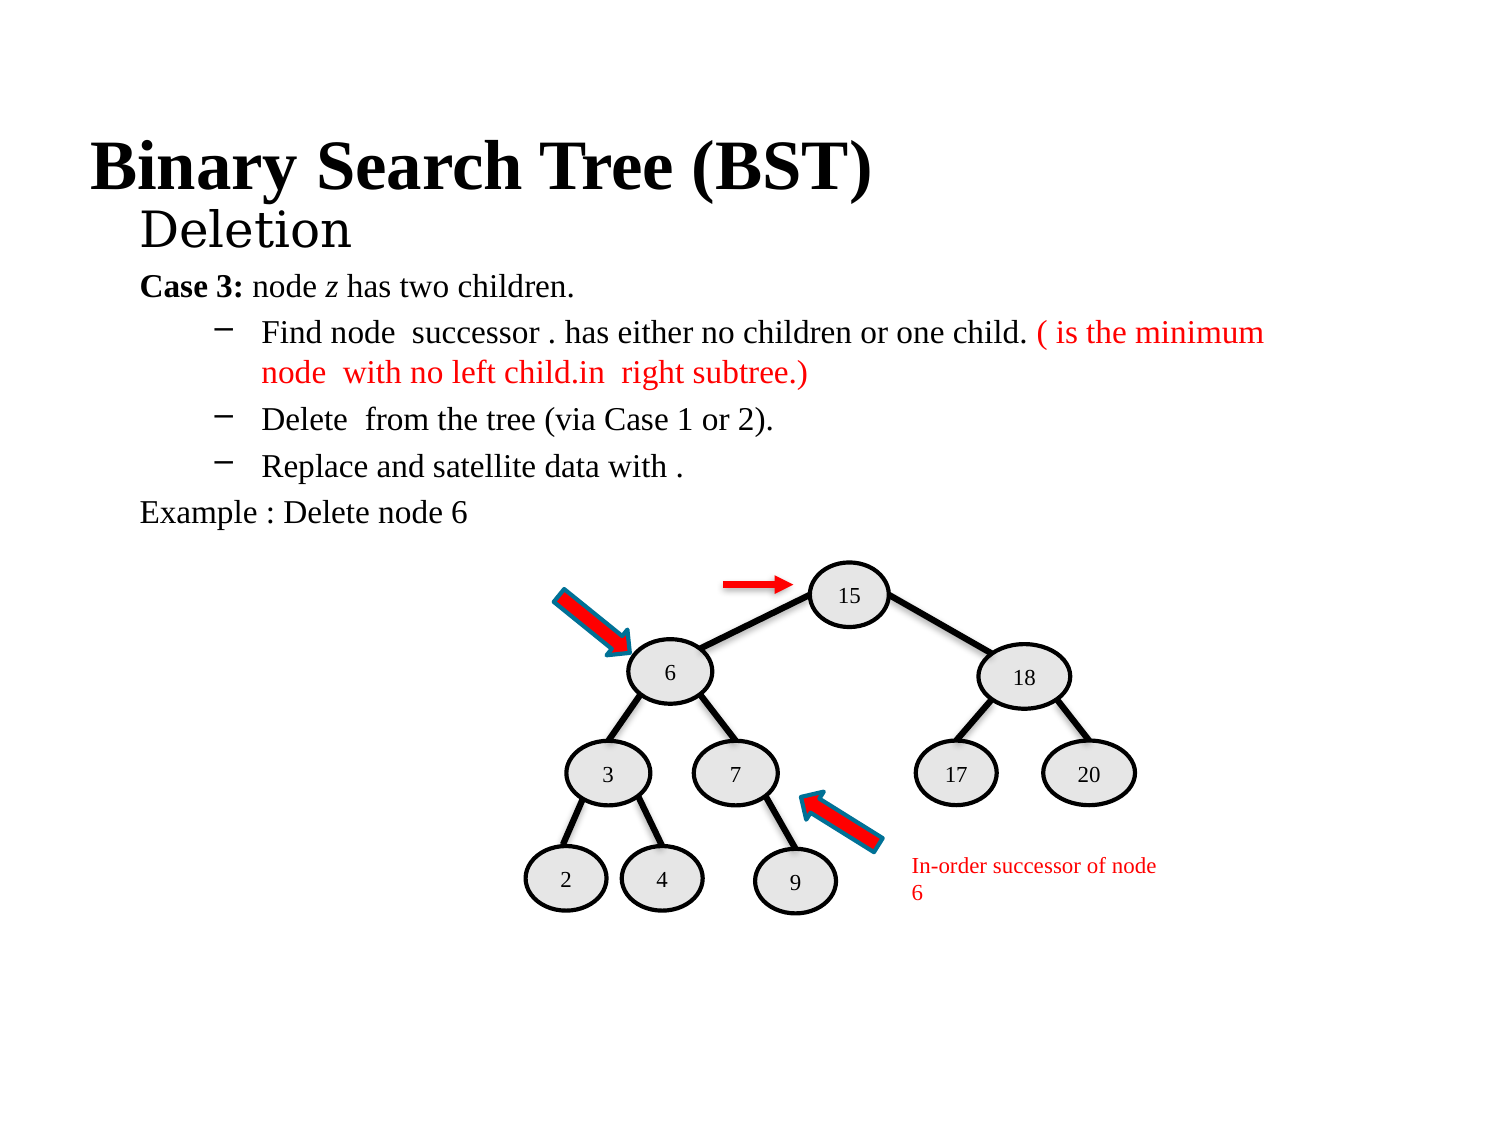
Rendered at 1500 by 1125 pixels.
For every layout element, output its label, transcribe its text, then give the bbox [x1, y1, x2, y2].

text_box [525, 562, 1136, 914]
title Binary Search Tree (BST) [74, 101, 1426, 221]
text_box In-order successor of node 6 [1141, 843, 1187, 913]
